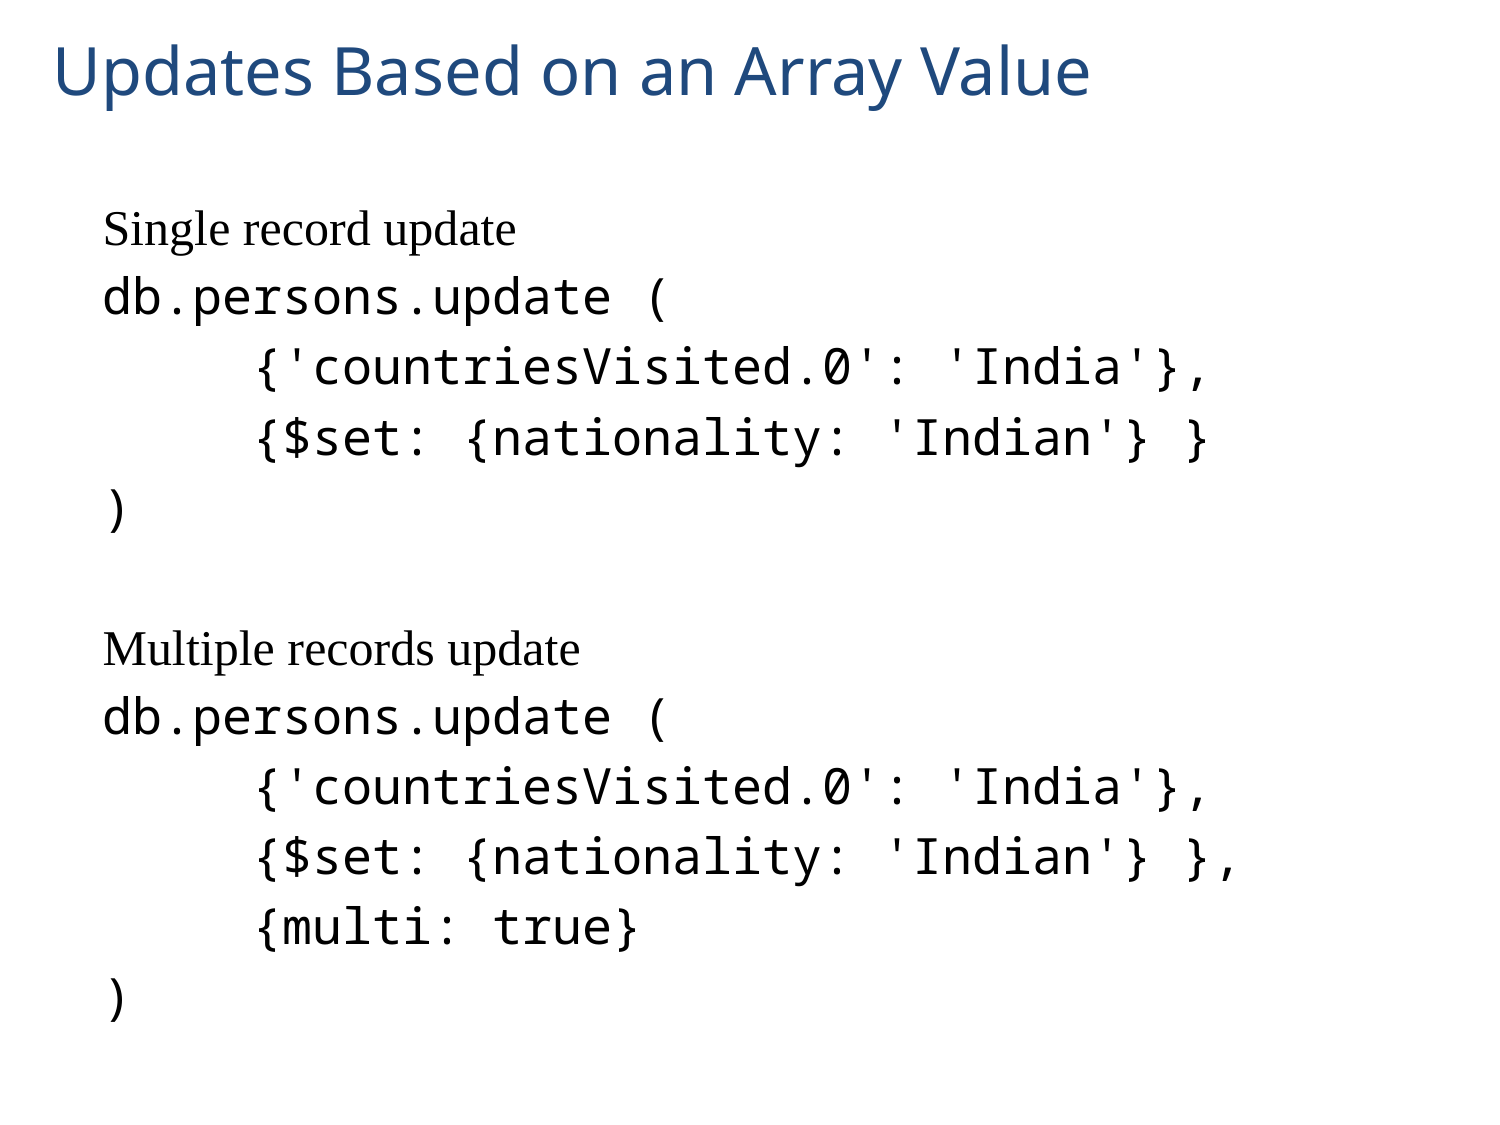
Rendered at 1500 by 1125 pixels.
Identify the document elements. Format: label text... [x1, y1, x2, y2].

list Single record update db.persons.update ( {'countriesVisited.0': 'India'}, {$set: {nationality: 'Indian'} } ) Multiple records update db.persons.update ( {'countriesVisited.0': 'India'}, {$set: {nationality: 'Indian'} }, {multi: true} ) [87, 187, 1413, 1063]
title Updates Based on an Array Value [37, 0, 1463, 138]
